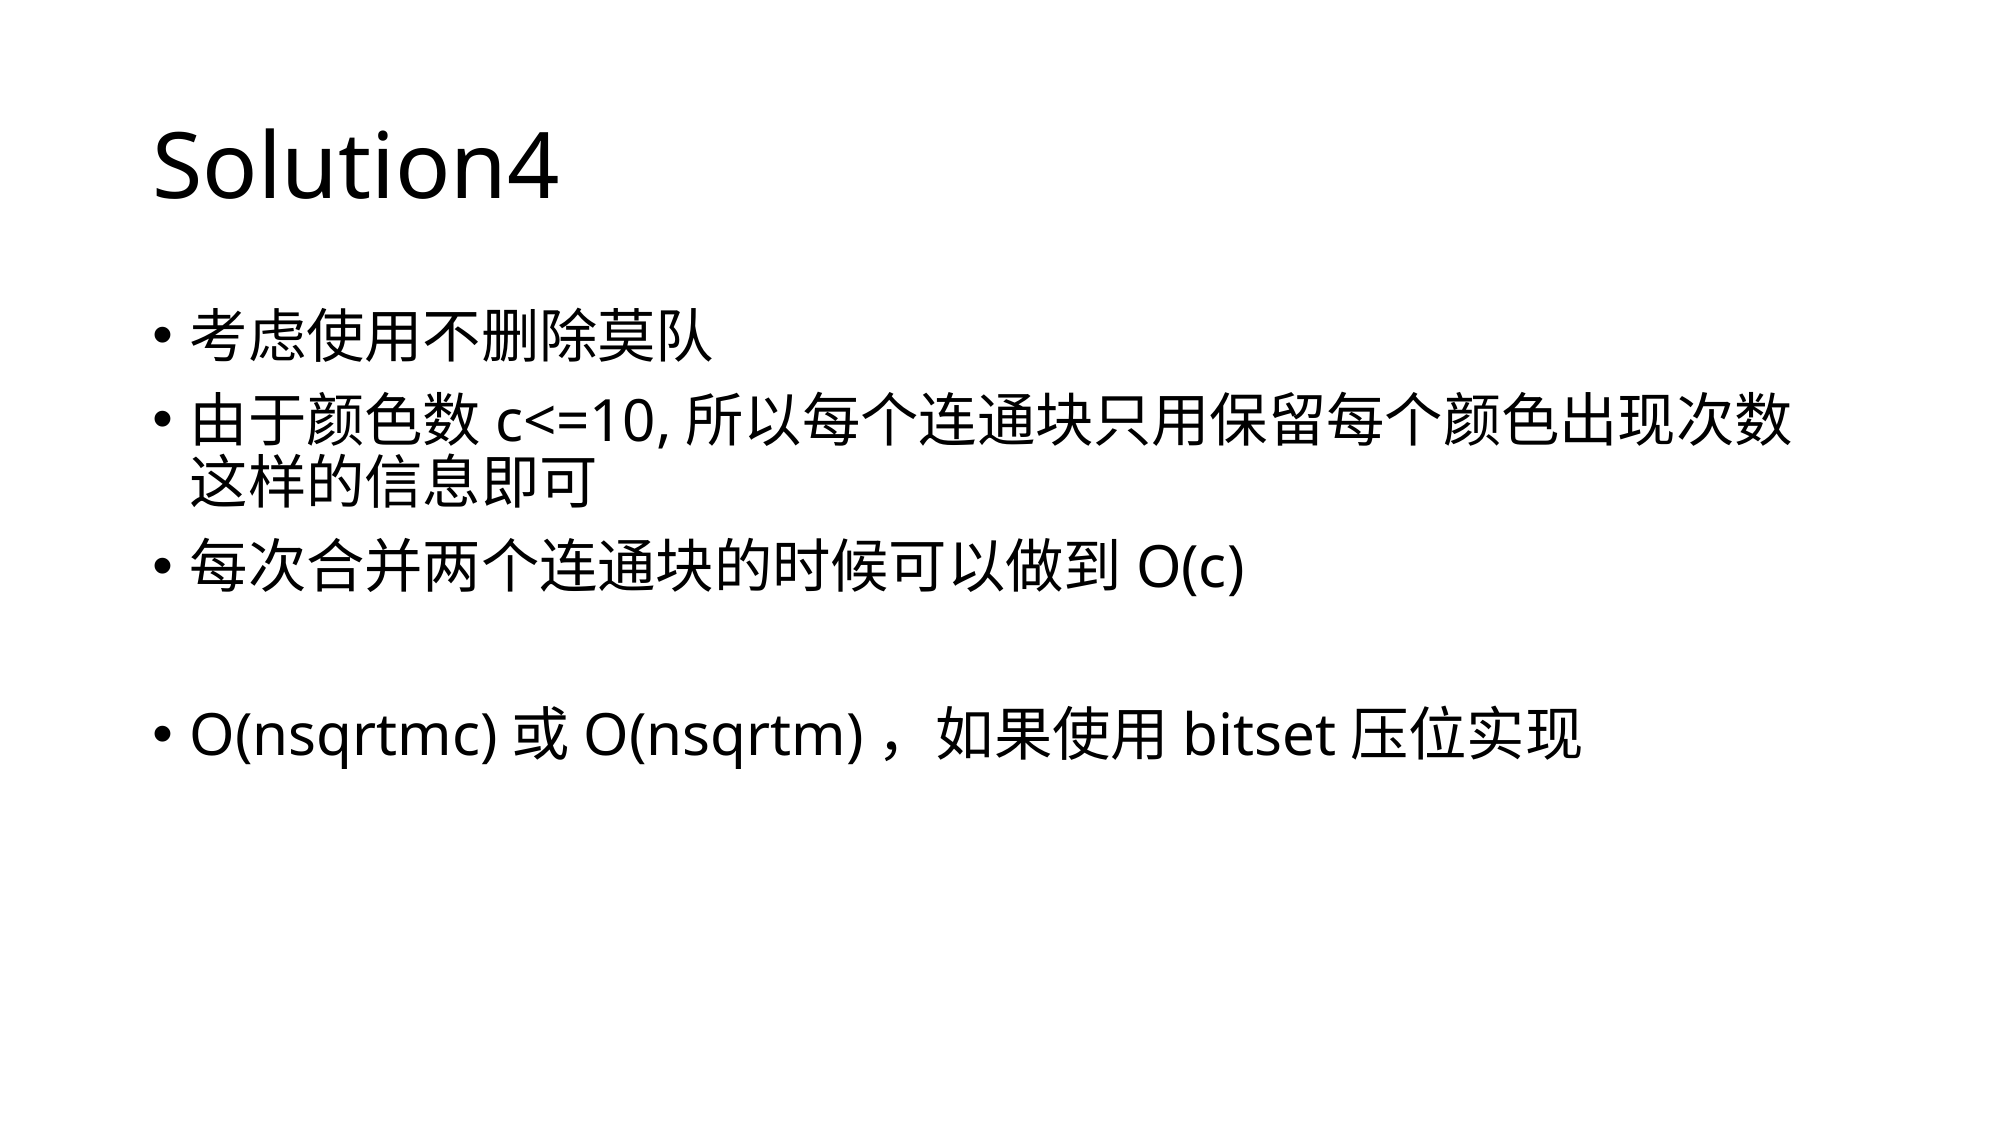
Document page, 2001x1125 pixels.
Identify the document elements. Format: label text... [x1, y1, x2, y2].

title Solution4 [137, 59, 1863, 278]
list 考虑使用不删除莫队 由于颜色数c<=10,所以每个连通块只用保留每个颜色出现次数这样的信息即可 每次合并两个连通块的时候可以做到O(c) O(nsqrtmc)或O(nsqrtm)，如果使用bitset压位实现 [137, 299, 1863, 1014]
